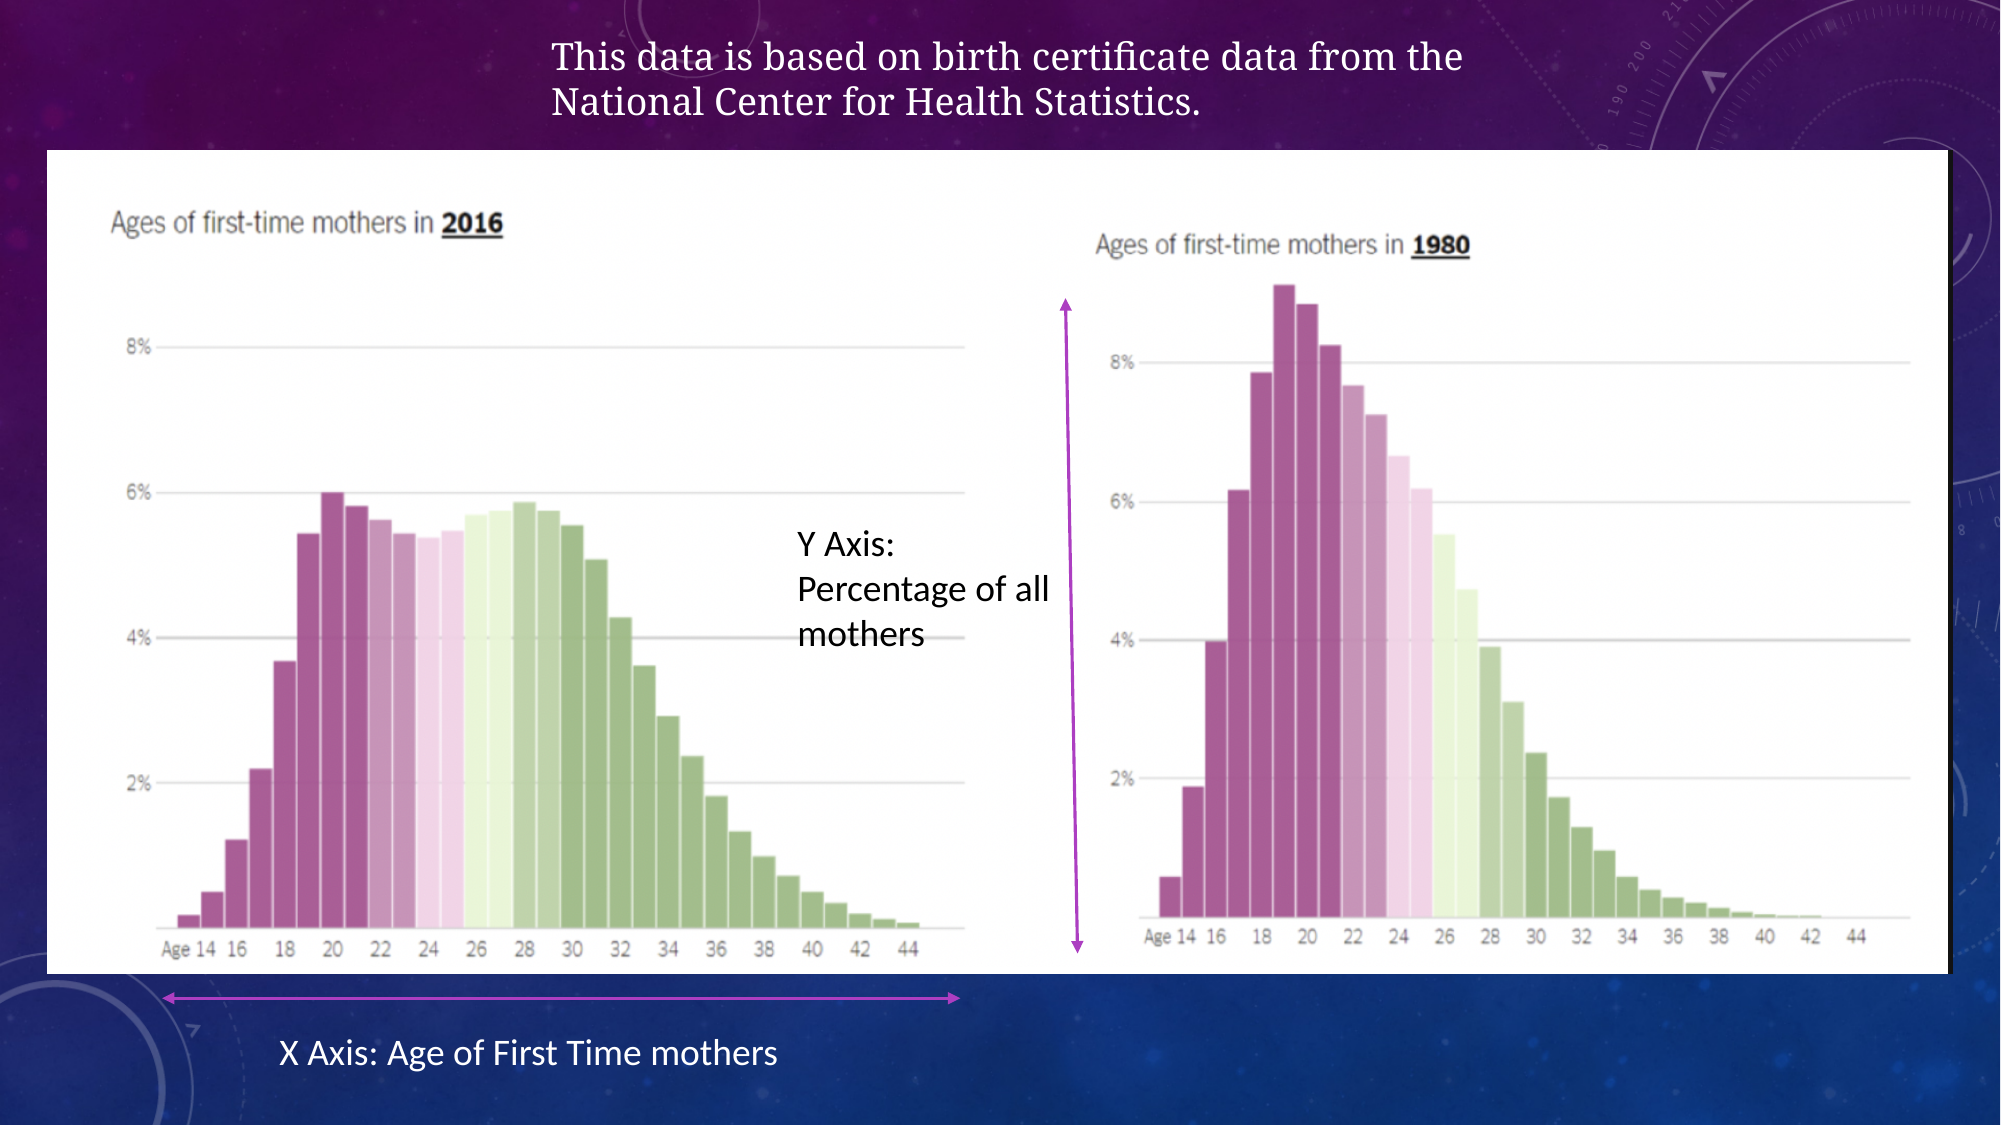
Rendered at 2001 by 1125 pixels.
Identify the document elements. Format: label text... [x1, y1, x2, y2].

text_box X Axis: Age of First Time mothers [264, 1020, 808, 1081]
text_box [1065, 297, 1078, 954]
text_box This data is based on birth certificate data from the National Center for Health Statistics. [536, 25, 1481, 131]
picture [0, 0, 2001, 1125]
